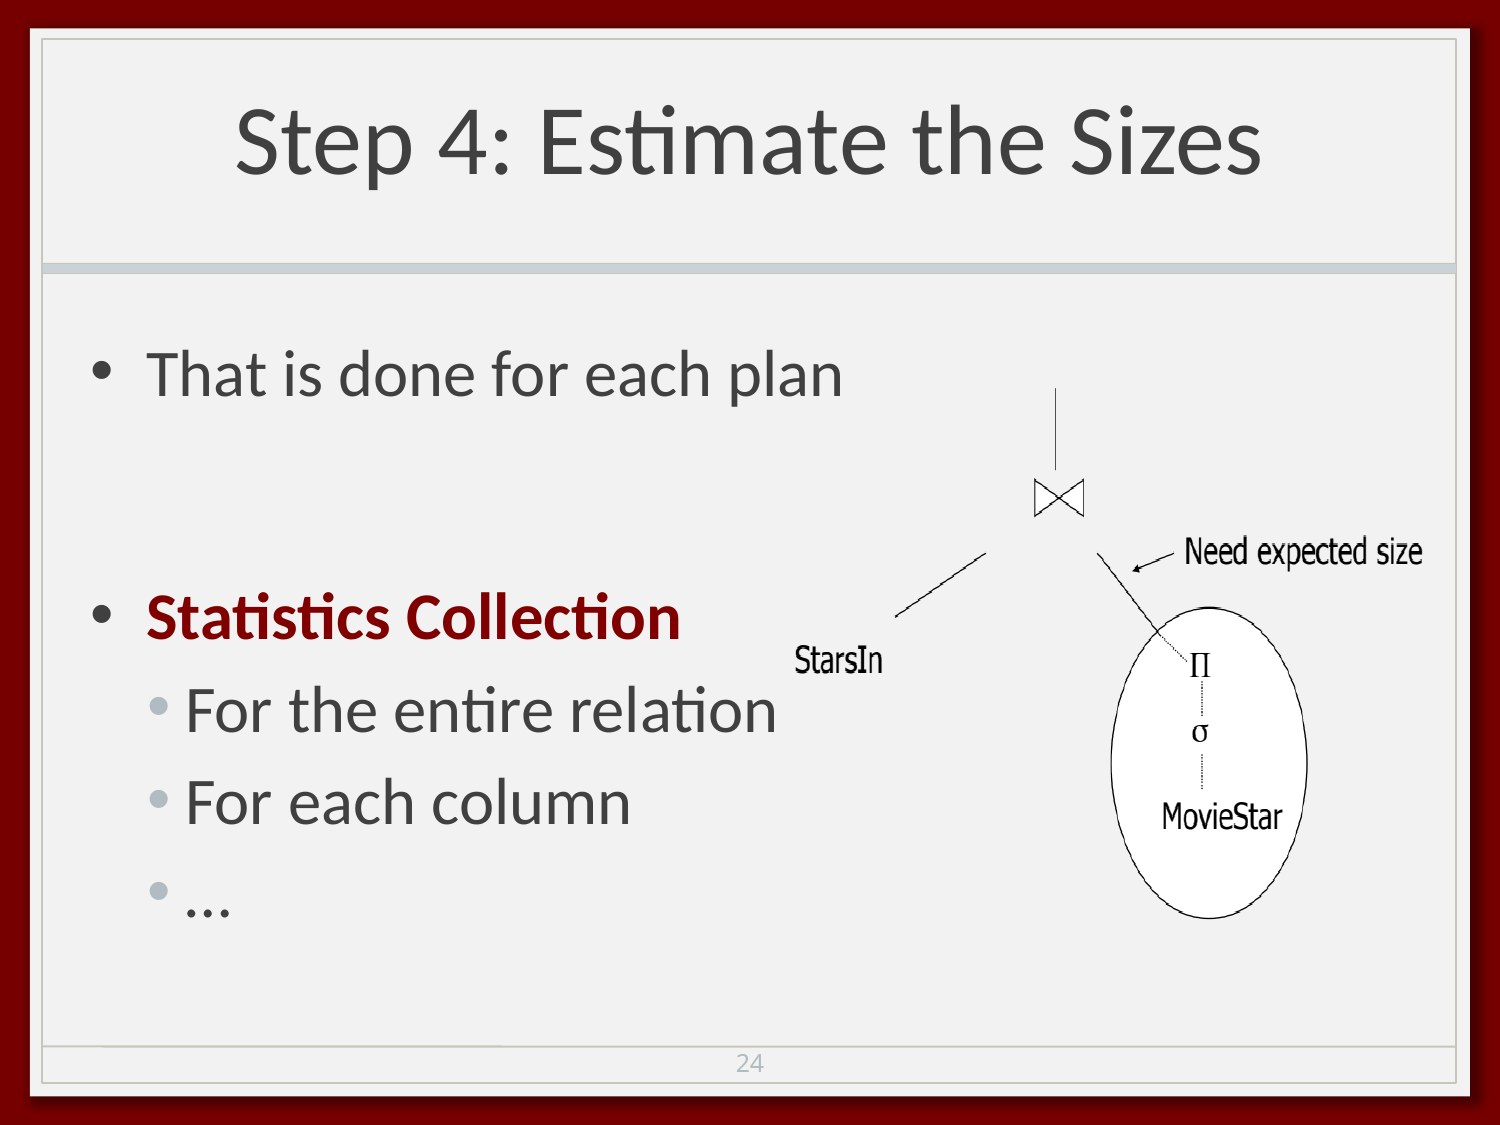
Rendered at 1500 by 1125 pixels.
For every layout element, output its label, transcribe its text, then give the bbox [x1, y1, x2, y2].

list That is done for each plan Statistics Collection For the entire relation For each column … [75, 321, 971, 968]
picture [733, 368, 1445, 921]
title Step 4: Estimate the Sizes [75, 45, 1425, 225]
slide_number 24 [687, 1042, 813, 1088]
